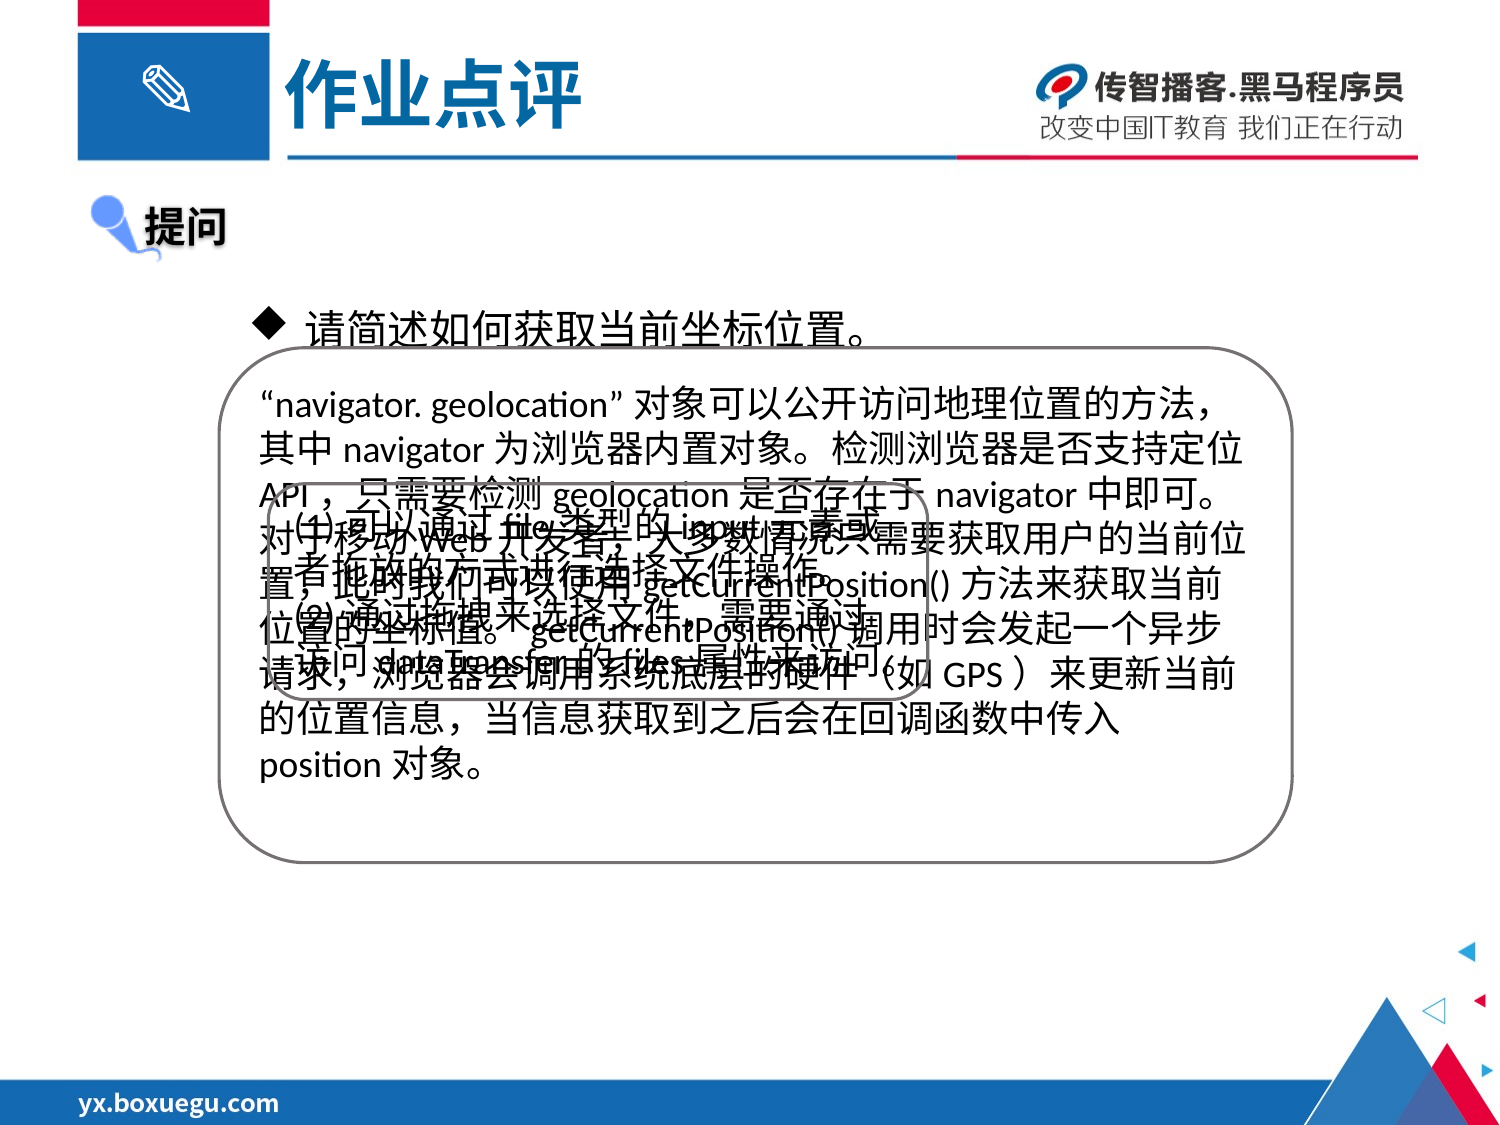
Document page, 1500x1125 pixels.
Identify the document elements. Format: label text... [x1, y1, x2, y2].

text_box “navigator. geolocation”对象可以公开访问地理位置的方法，其中navigator为浏览器内置对象。检测浏览器是否支持定位API，只需要检测geolocation是否存在于navigator中即可。对于移动Web开发者，大多数情况只需要获取用户的当前位置，此时我们可以使用getCurrentPosition()方法来获取当前位置的坐标值。getCurrentPosition()调用时会发起一个异步请求，浏览器会调用系统底层的硬件（如GPS）来更新当前的位置信息，当信息获取到之后会在回调函数中传入position对象。 [219, 347, 1293, 863]
picture [0, 0, 1500, 1125]
text_box 请简述如何获取当前坐标位置。 请简述选择文件的两种方式。 [8, 271, 1317, 715]
text_box (1)可以通过file类型的input元素或者拖放的方式进行选择文件操作。 (2)通过拖拽来选择文件，需要通过访问dataTransfer的files属性来访问。 [268, 483, 928, 700]
text_box 提问 [163, 193, 243, 259]
text_box 作业点评 [268, 29, 1500, 156]
